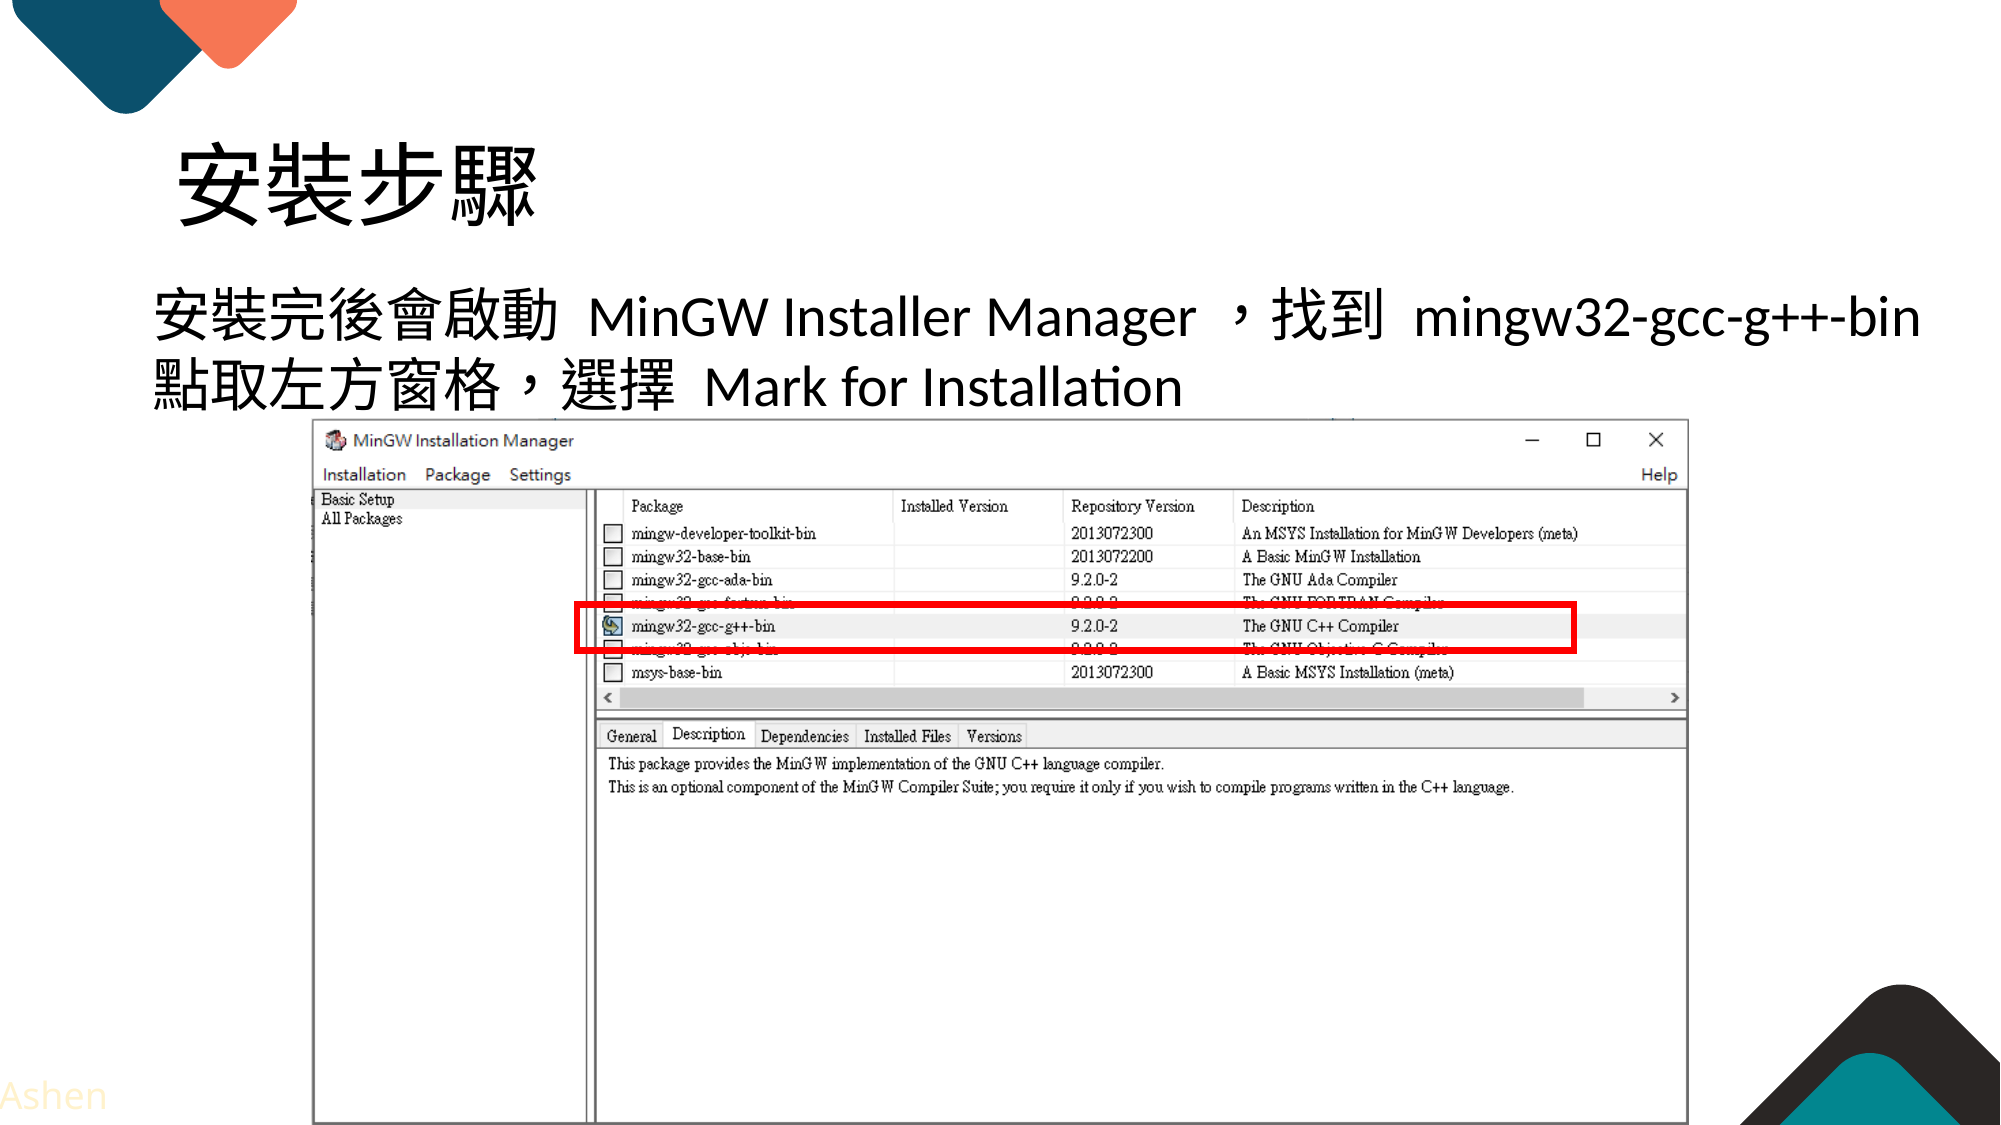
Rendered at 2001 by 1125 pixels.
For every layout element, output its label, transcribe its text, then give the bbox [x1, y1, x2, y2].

text_box 安裝步驟 [158, 80, 1884, 270]
text_box [1738, 983, 2000, 1125]
text_box [1778, 1051, 1962, 1125]
list 安裝完後會啟動 MinGW Installer Manager，找到 mingw32-gcc-g++-bin 點取左方窗格，選擇 Mark for Installation [137, 270, 1980, 422]
text_box [11, 0, 202, 115]
text_box [158, 0, 299, 70]
picture [311, 418, 1689, 1125]
